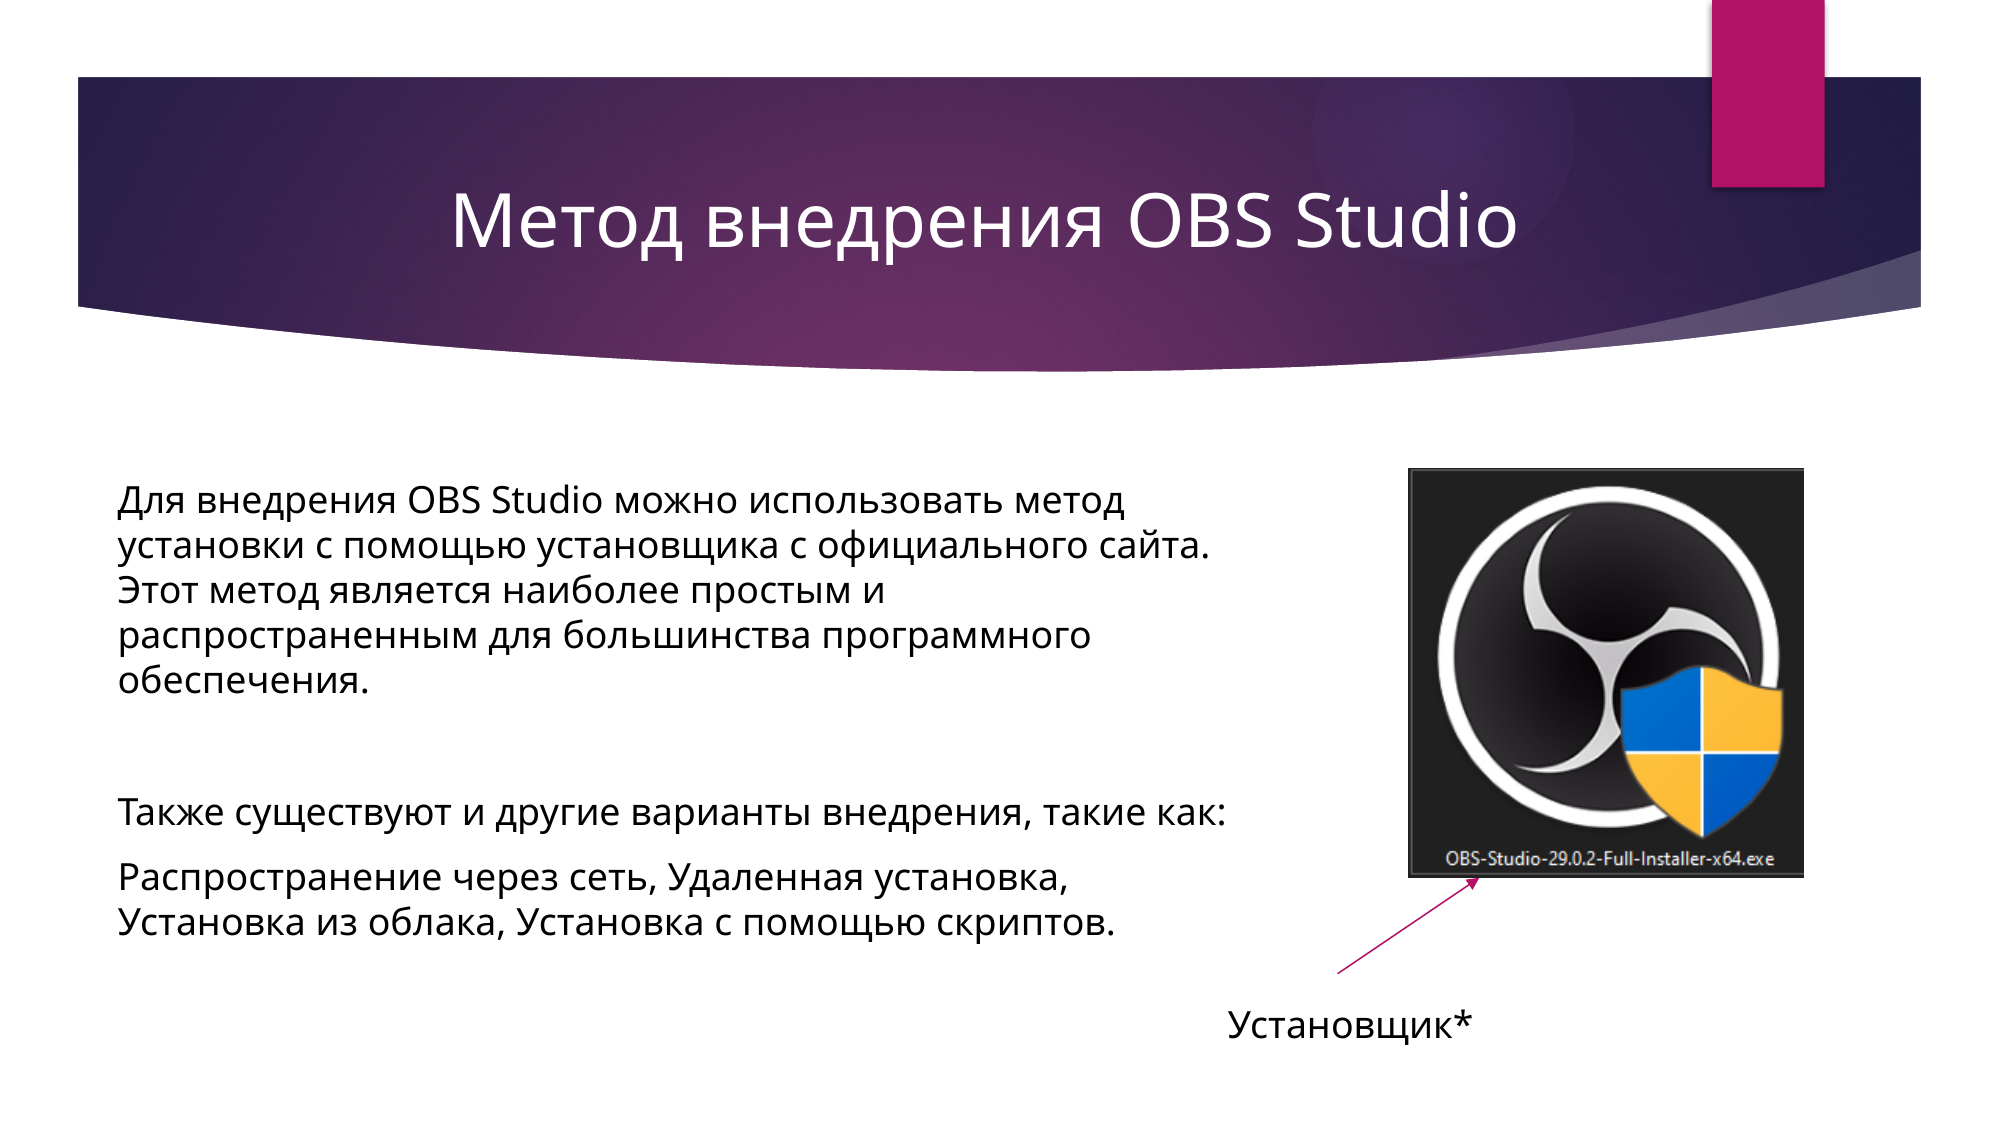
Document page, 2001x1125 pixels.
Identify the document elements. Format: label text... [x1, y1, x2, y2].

text_box Установщик* [1212, 993, 1518, 1074]
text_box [1337, 877, 1480, 974]
list Для внедрения OBS Studio можно использовать метод установки с помощью установщика с официального сайта. Этот метод является наиболее простым и распространенным для большинства программного обеспечения. Также существуют и другие варианты внедрения, такие как: Распространение через сеть, Удаленная установка, Установка из облака, Установка с помощью скриптов. [102, 468, 1248, 1029]
title Метод внедрения OBS Studio [434, 159, 1627, 276]
picture [1408, 468, 1805, 879]
